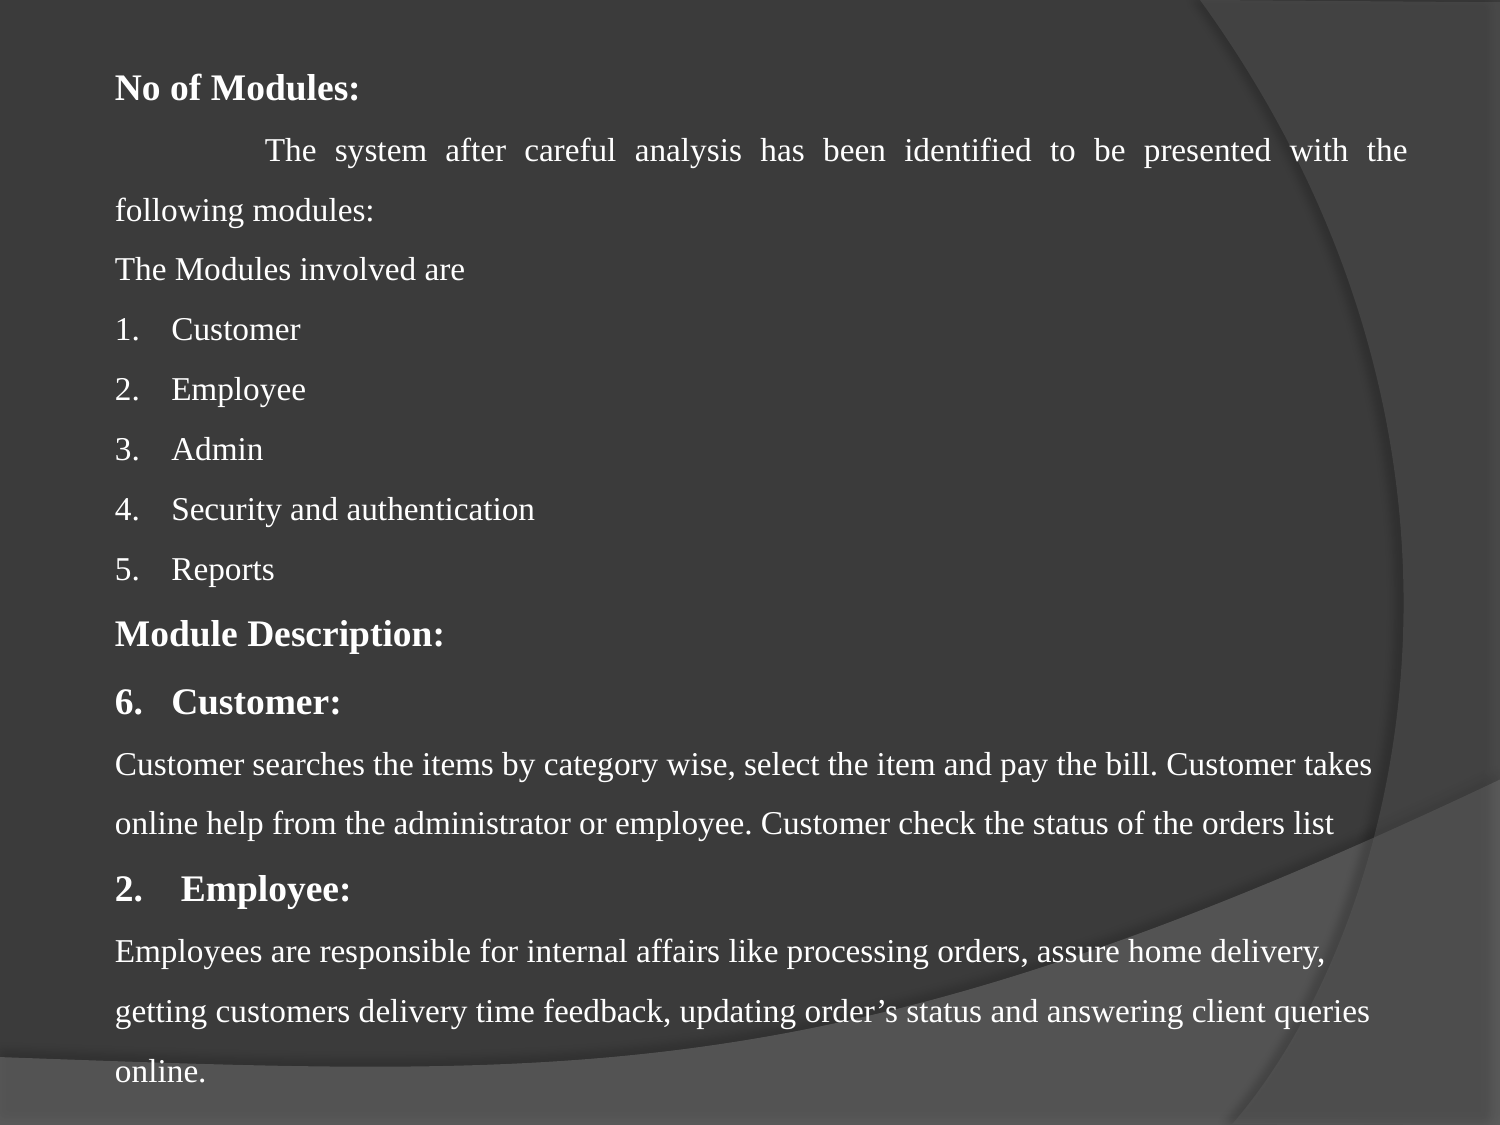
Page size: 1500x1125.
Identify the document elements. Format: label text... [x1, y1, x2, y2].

text_box No of Modules: The system after careful analysis has been identified to be presented with the following modules: The Modules involved are Customer Employee Admin Security and authentication Reports Module Description: Customer: Customer searches the items by category wise, select the item and pay the bill. Customer takes online help from the administrator or employee. Customer check the status of the orders list Employee: Employees are responsible for internal affairs like processing orders, assure home delivery, getting customers delivery time feedback, updating order’s status and answering client queries online. [99, 32, 1425, 1125]
